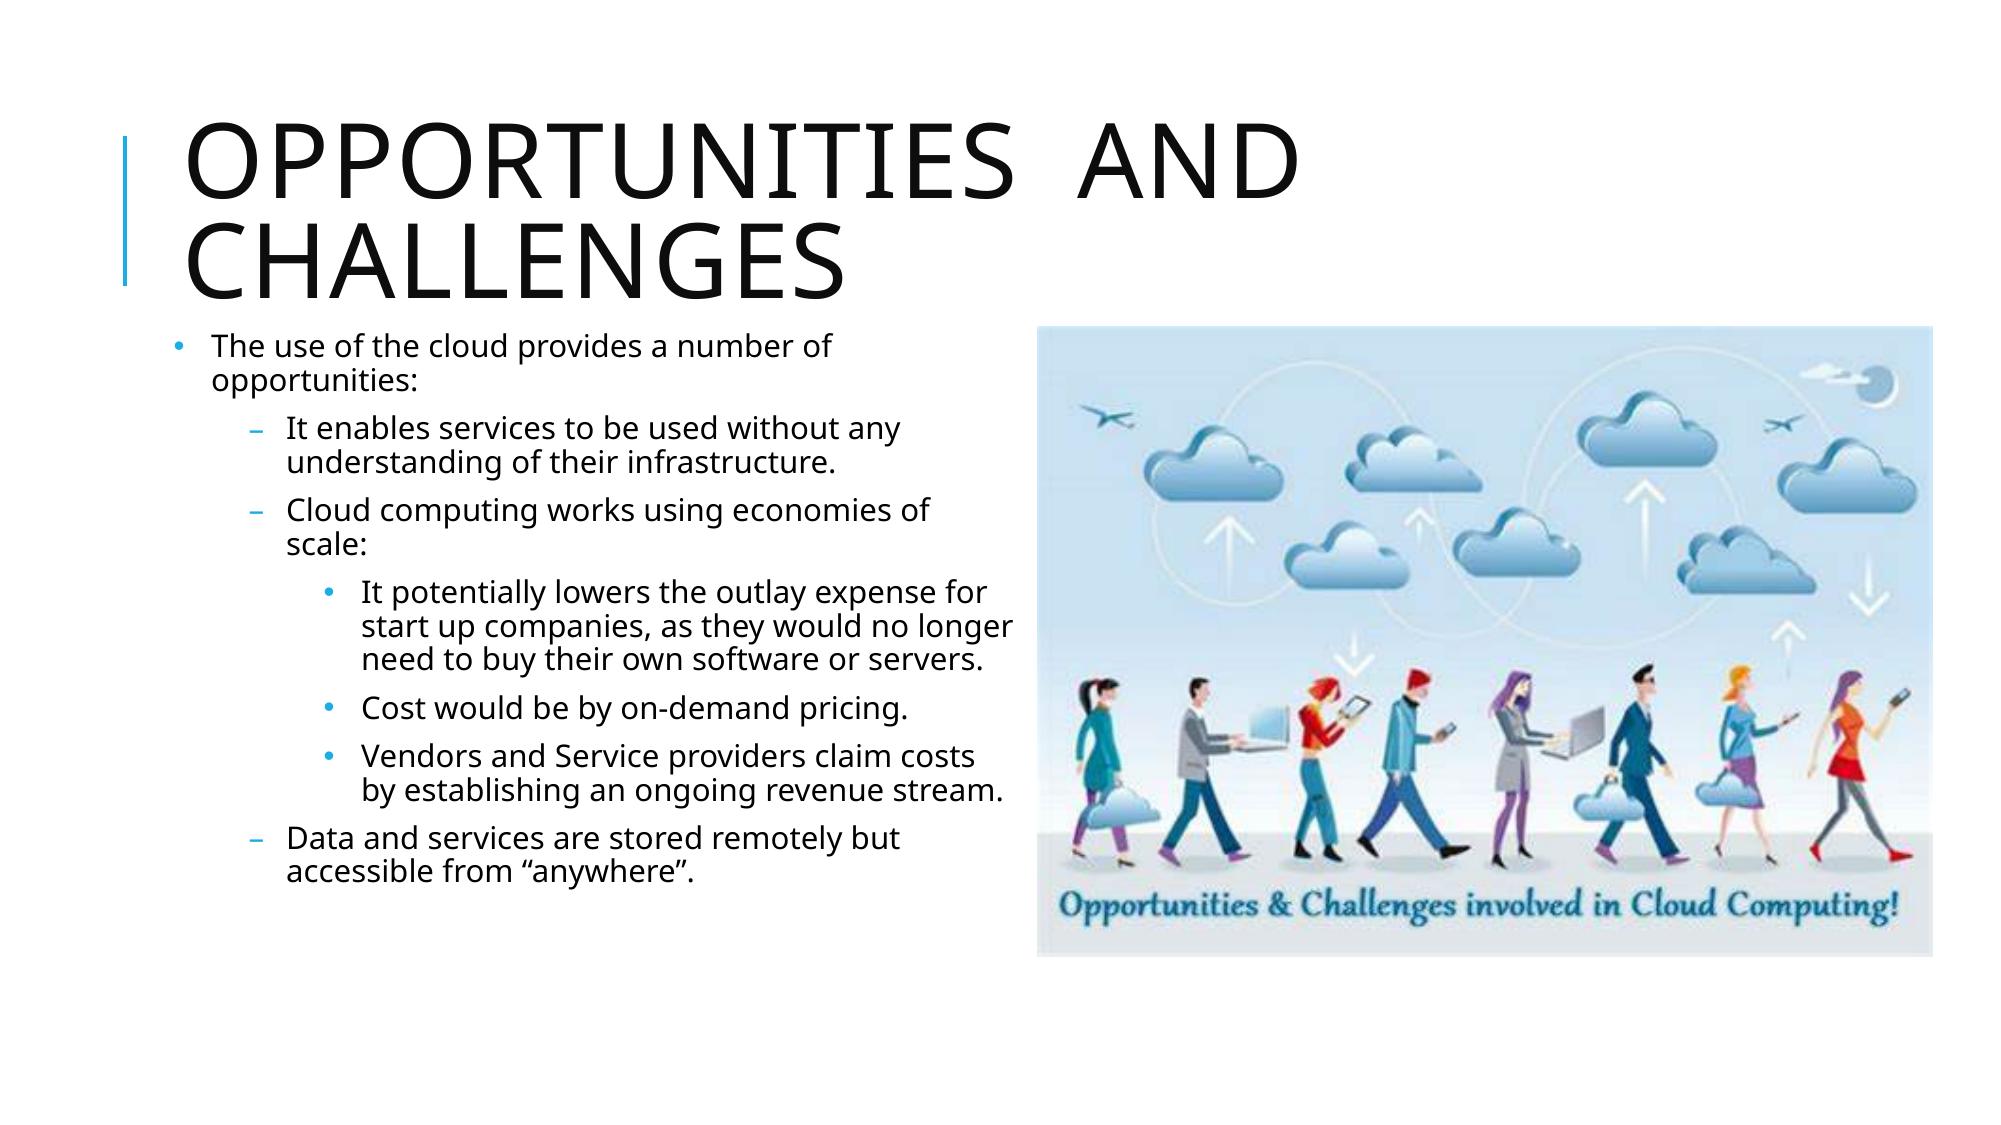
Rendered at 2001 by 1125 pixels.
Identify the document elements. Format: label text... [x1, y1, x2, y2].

text_box Opportunities and Challenges [168, 95, 1683, 342]
text_box The use of the cloud provides a number of opportunities: It enables services to be used without any understanding of their infrastructure. Cloud computing works using economies of scale: It potentially lowers the outlay expense for start up companies, as they would no longer need to buy their own software or servers. Cost would be by on-demand pricing. Vendors and Service providers claim costs by establishing an ongoing revenue stream. Data and services are stored remotely but accessible from “anywhere”. [166, 323, 1023, 968]
picture [1036, 325, 1933, 958]
